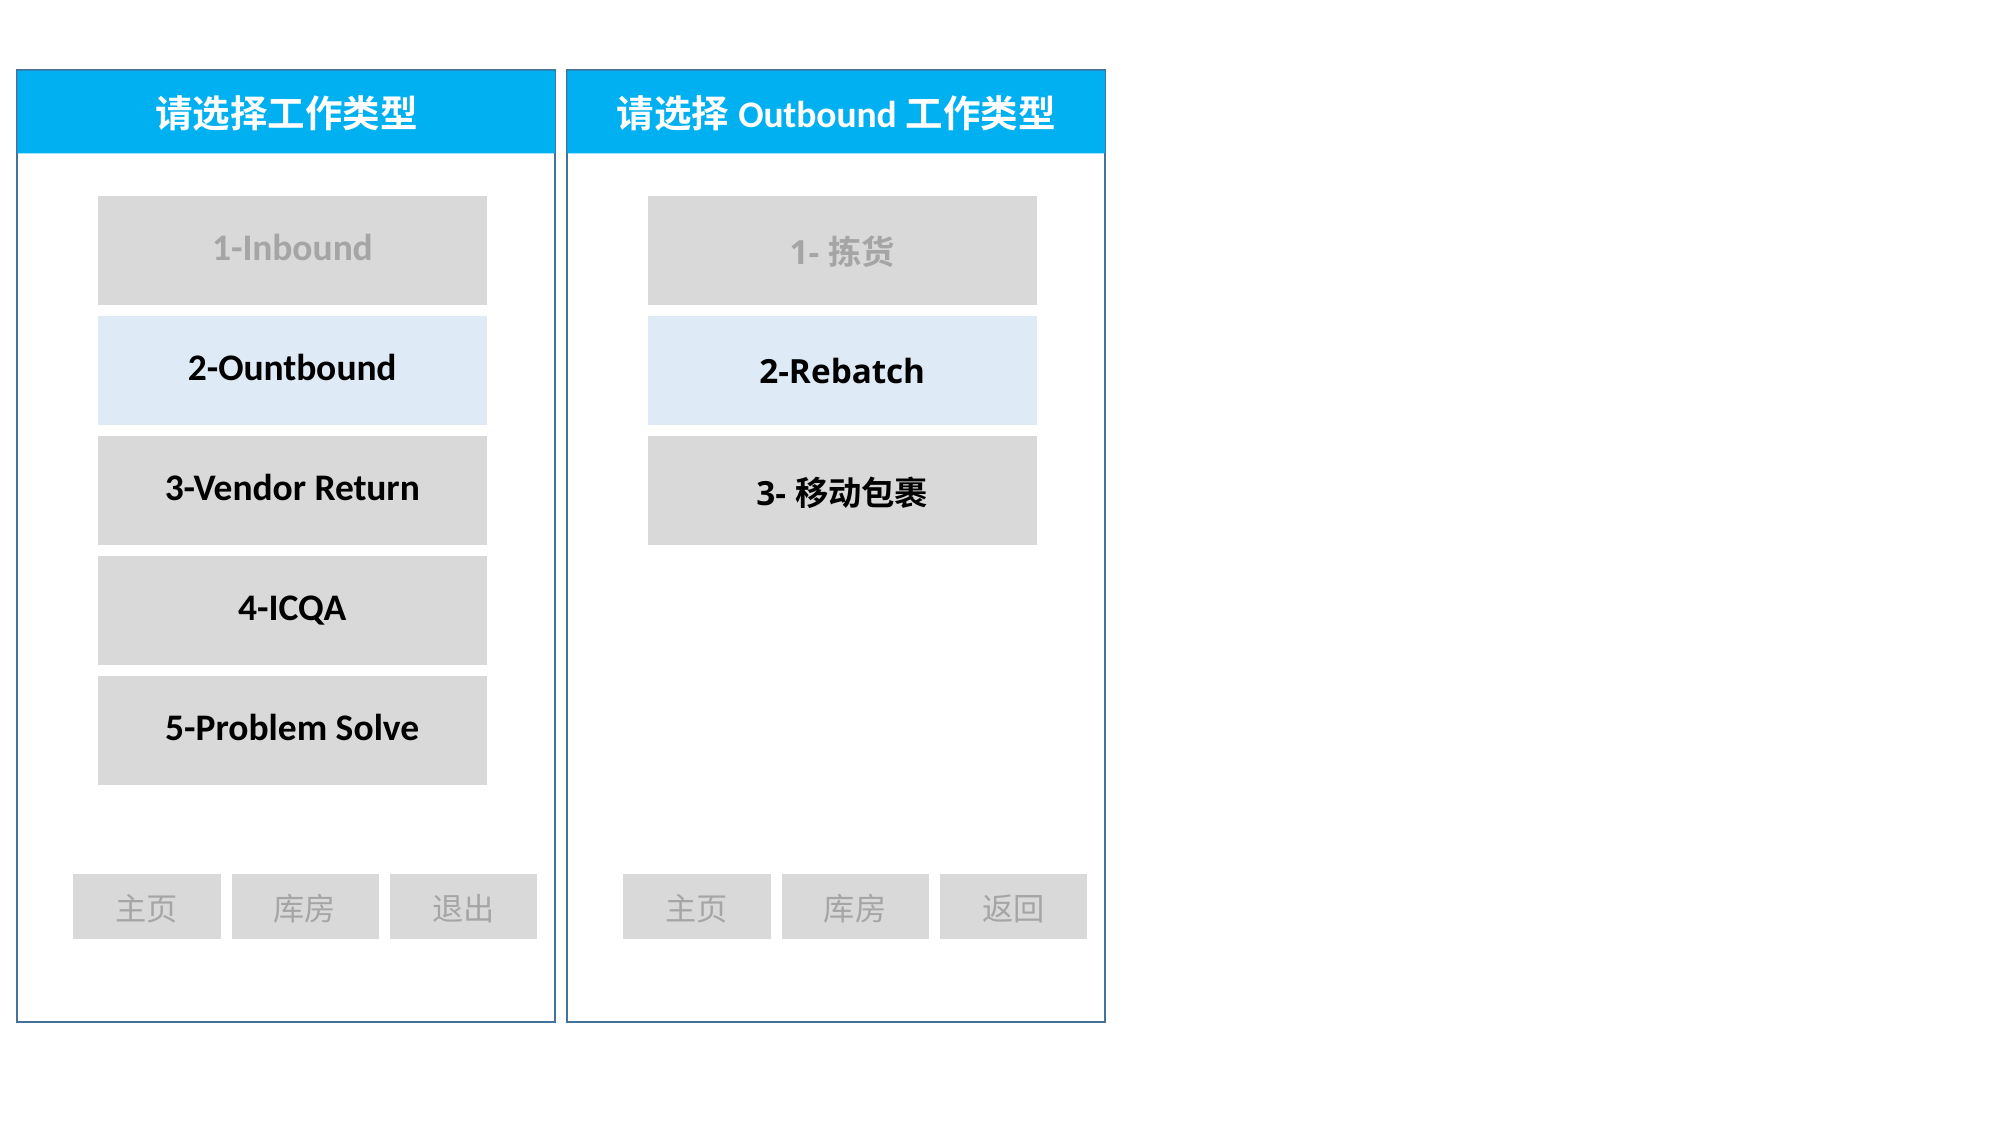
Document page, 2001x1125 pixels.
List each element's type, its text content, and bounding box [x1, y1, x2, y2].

table_cell 3-移动包裹 [648, 436, 1037, 545]
table_header 1-拣货 [648, 196, 1037, 305]
table_cell 2-Rebatch [648, 316, 1037, 425]
text_box 请选择工作类型 [16, 69, 556, 155]
table_cell 5-Problem Solve [98, 676, 487, 785]
table_header 主页 [623, 874, 771, 939]
table_header 主页 [73, 874, 221, 939]
table_cell 3-Vendor Return [98, 436, 487, 545]
table_cell 4-ICQA [98, 556, 487, 665]
text_box [16, 155, 556, 1023]
text_box [566, 155, 1106, 1023]
table_header 1-Inbound [98, 196, 487, 305]
table_header 库房 [782, 874, 929, 939]
table_cell 2-Ountbound [98, 316, 487, 425]
text_box 请选择Outbound工作类型 [566, 69, 1106, 155]
table_header 返回 [940, 874, 1087, 939]
table_header 库房 [232, 874, 379, 939]
table_header 退出 [390, 874, 537, 939]
